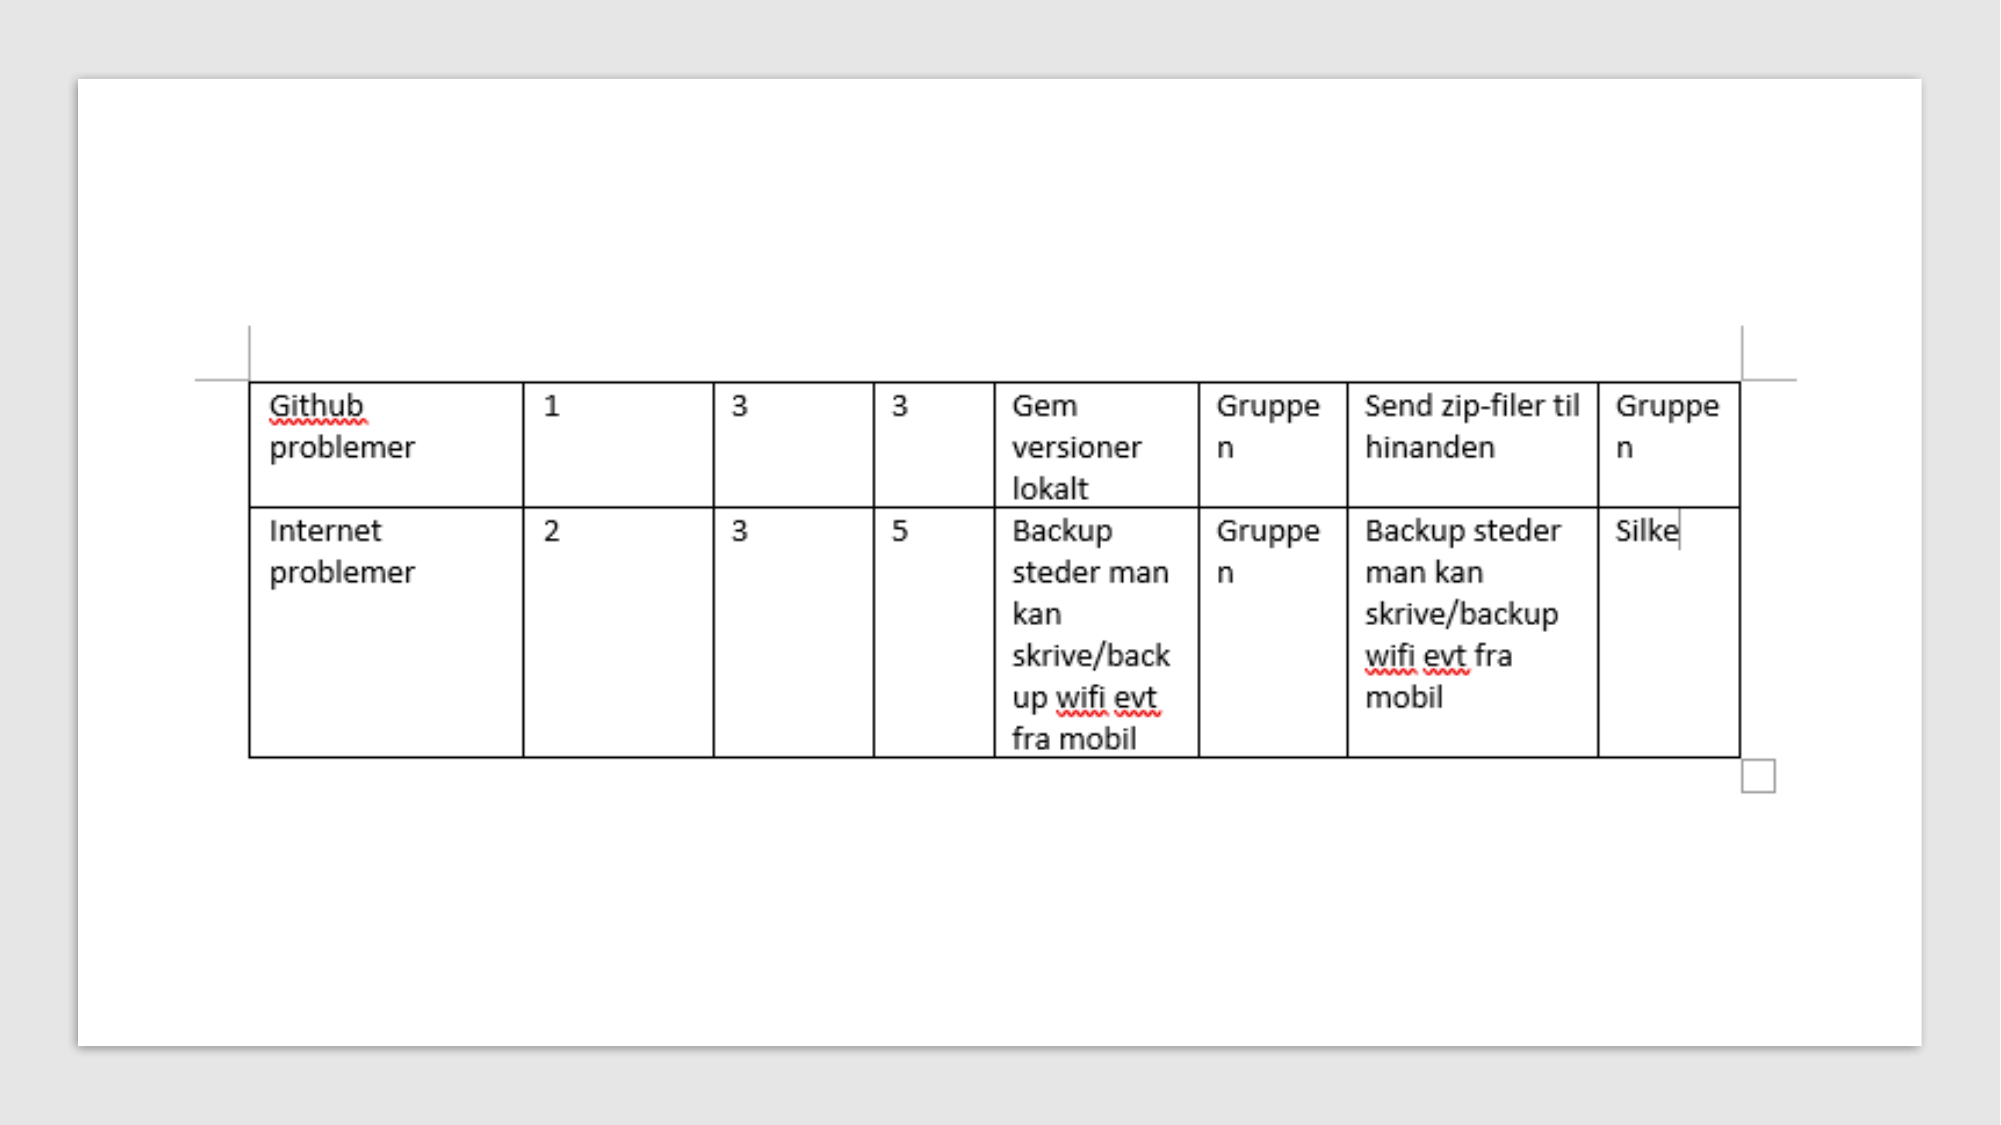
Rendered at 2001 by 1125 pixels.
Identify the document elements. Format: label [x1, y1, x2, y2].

text_box [77, 78, 1923, 1047]
picture [105, 287, 1895, 838]
text_box [0, 0, 2000, 1125]
